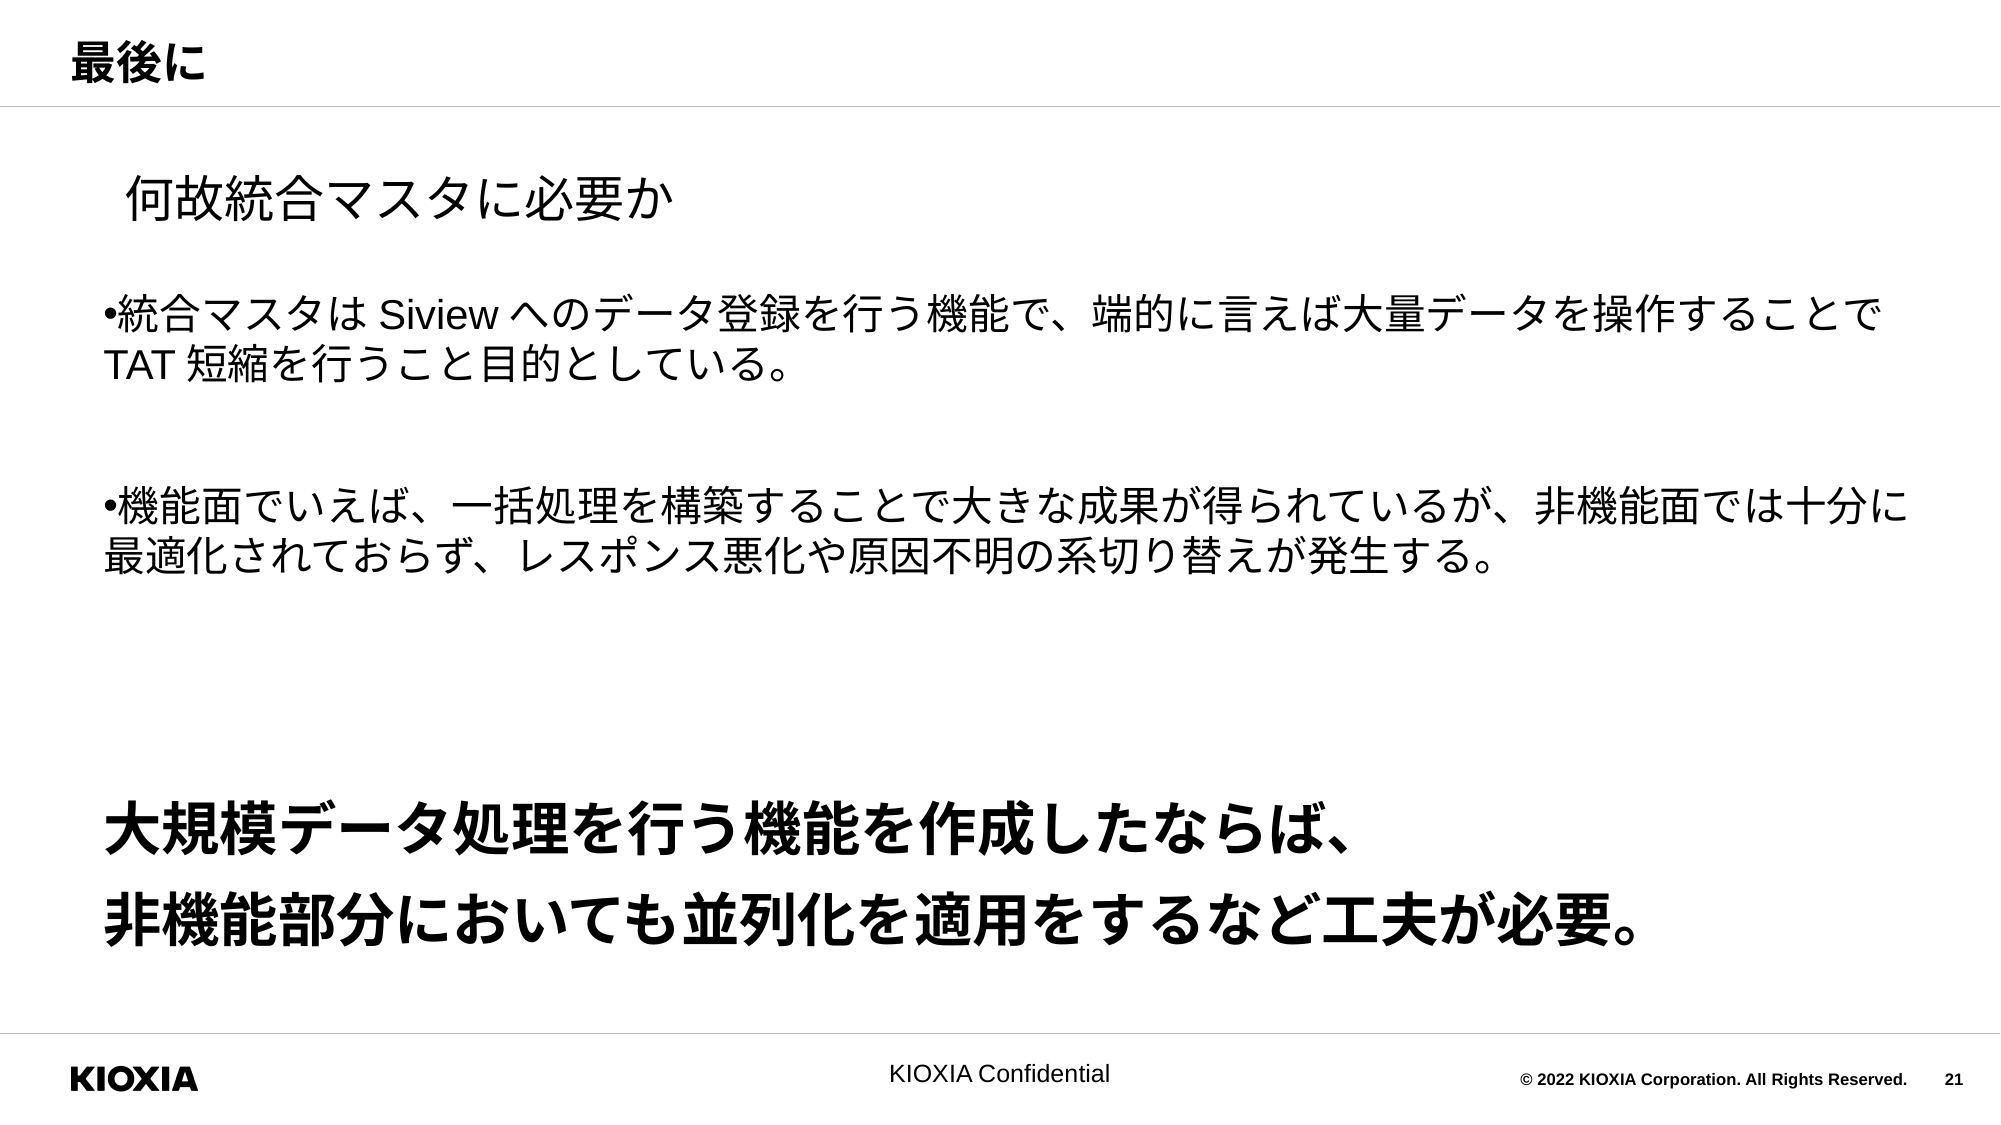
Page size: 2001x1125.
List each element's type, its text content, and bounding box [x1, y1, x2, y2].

text_box 大規模データ処理を行う機能を作成したならば、 非機能部分においても並列化を適用をするなど工夫が必要。 [88, 785, 1878, 995]
title 最後に [70, 22, 1930, 94]
text_box 何故統合マスタに必要か [109, 159, 689, 235]
picture [0, 1034, 210, 1125]
text_box 統合マスタはSiviewへのデータ登録を行う機能で、端的に言えば大量データを操作することでTAT短縮を行うこと目的としている。 機能面でいえば、一括処理を構築することで大きな成果が得られているが、非機能面では十分に最適化されておらず、レスポンス悪化や原因不明の系切り替えが発生する。 [88, 280, 1930, 933]
footer KIOXIA Confidential [662, 1042, 1338, 1103]
